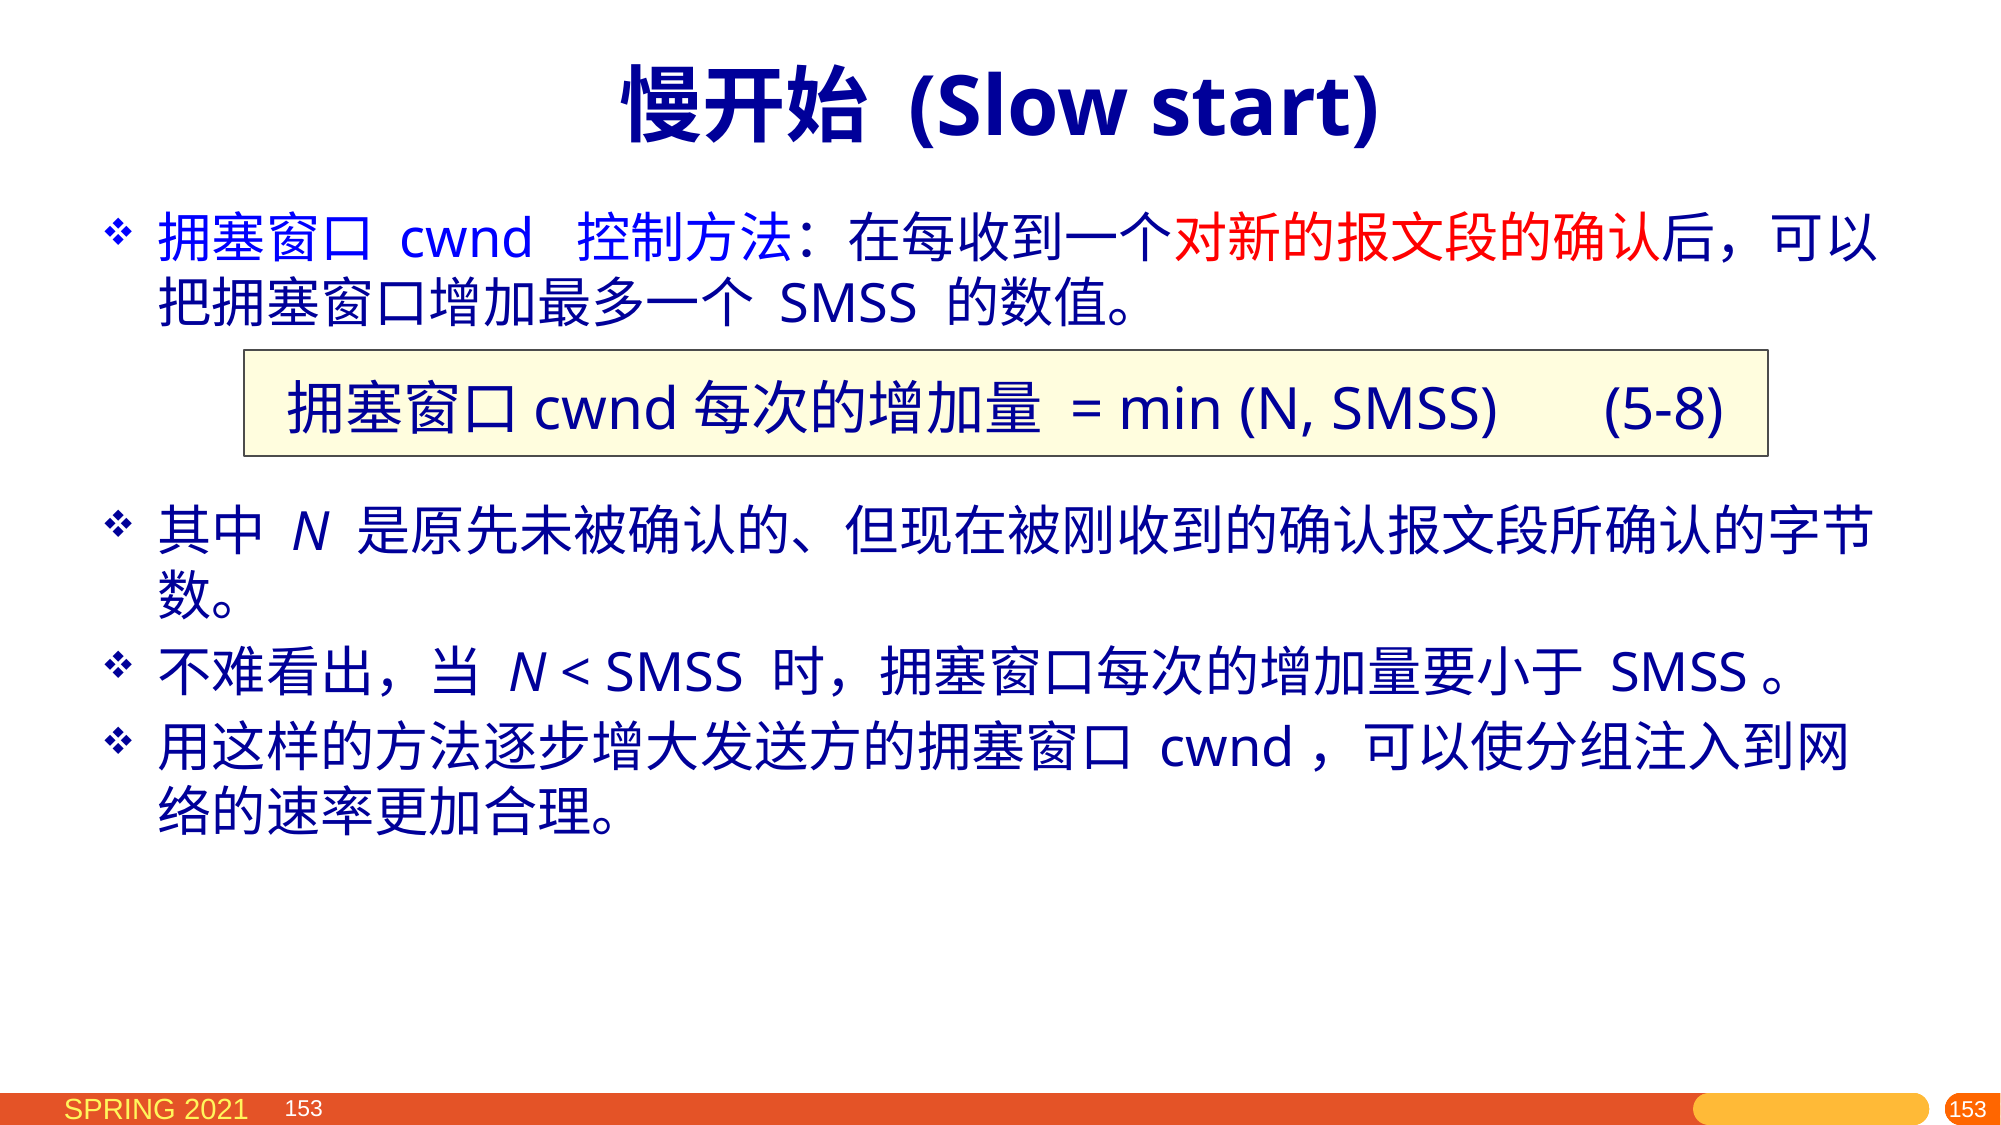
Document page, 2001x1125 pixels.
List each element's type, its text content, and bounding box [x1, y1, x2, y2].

list 拥塞窗口 cwnd 控制方法：在每收到一个对新的报文段的确认后，可以把拥塞窗口增加最多一个 SMSS 的数值。 其中 N 是原先未被确认的、但现在被刚收到的确认报文段所确认的字节数。 不难看出，当 N < SMSS 时，拥塞窗口每次的增加量要小于 SMSS。 用这样的方法逐步增大发送方的拥塞窗口 cwnd，可以使分组注入到网络的速率更加合理。 [86, 196, 1914, 1035]
text_box 拥塞窗口cwnd每次的增加量 = min (N, SMSS) (5-8) [244, 349, 1768, 457]
title 慢开始 (Slow start) [86, 42, 1914, 161]
